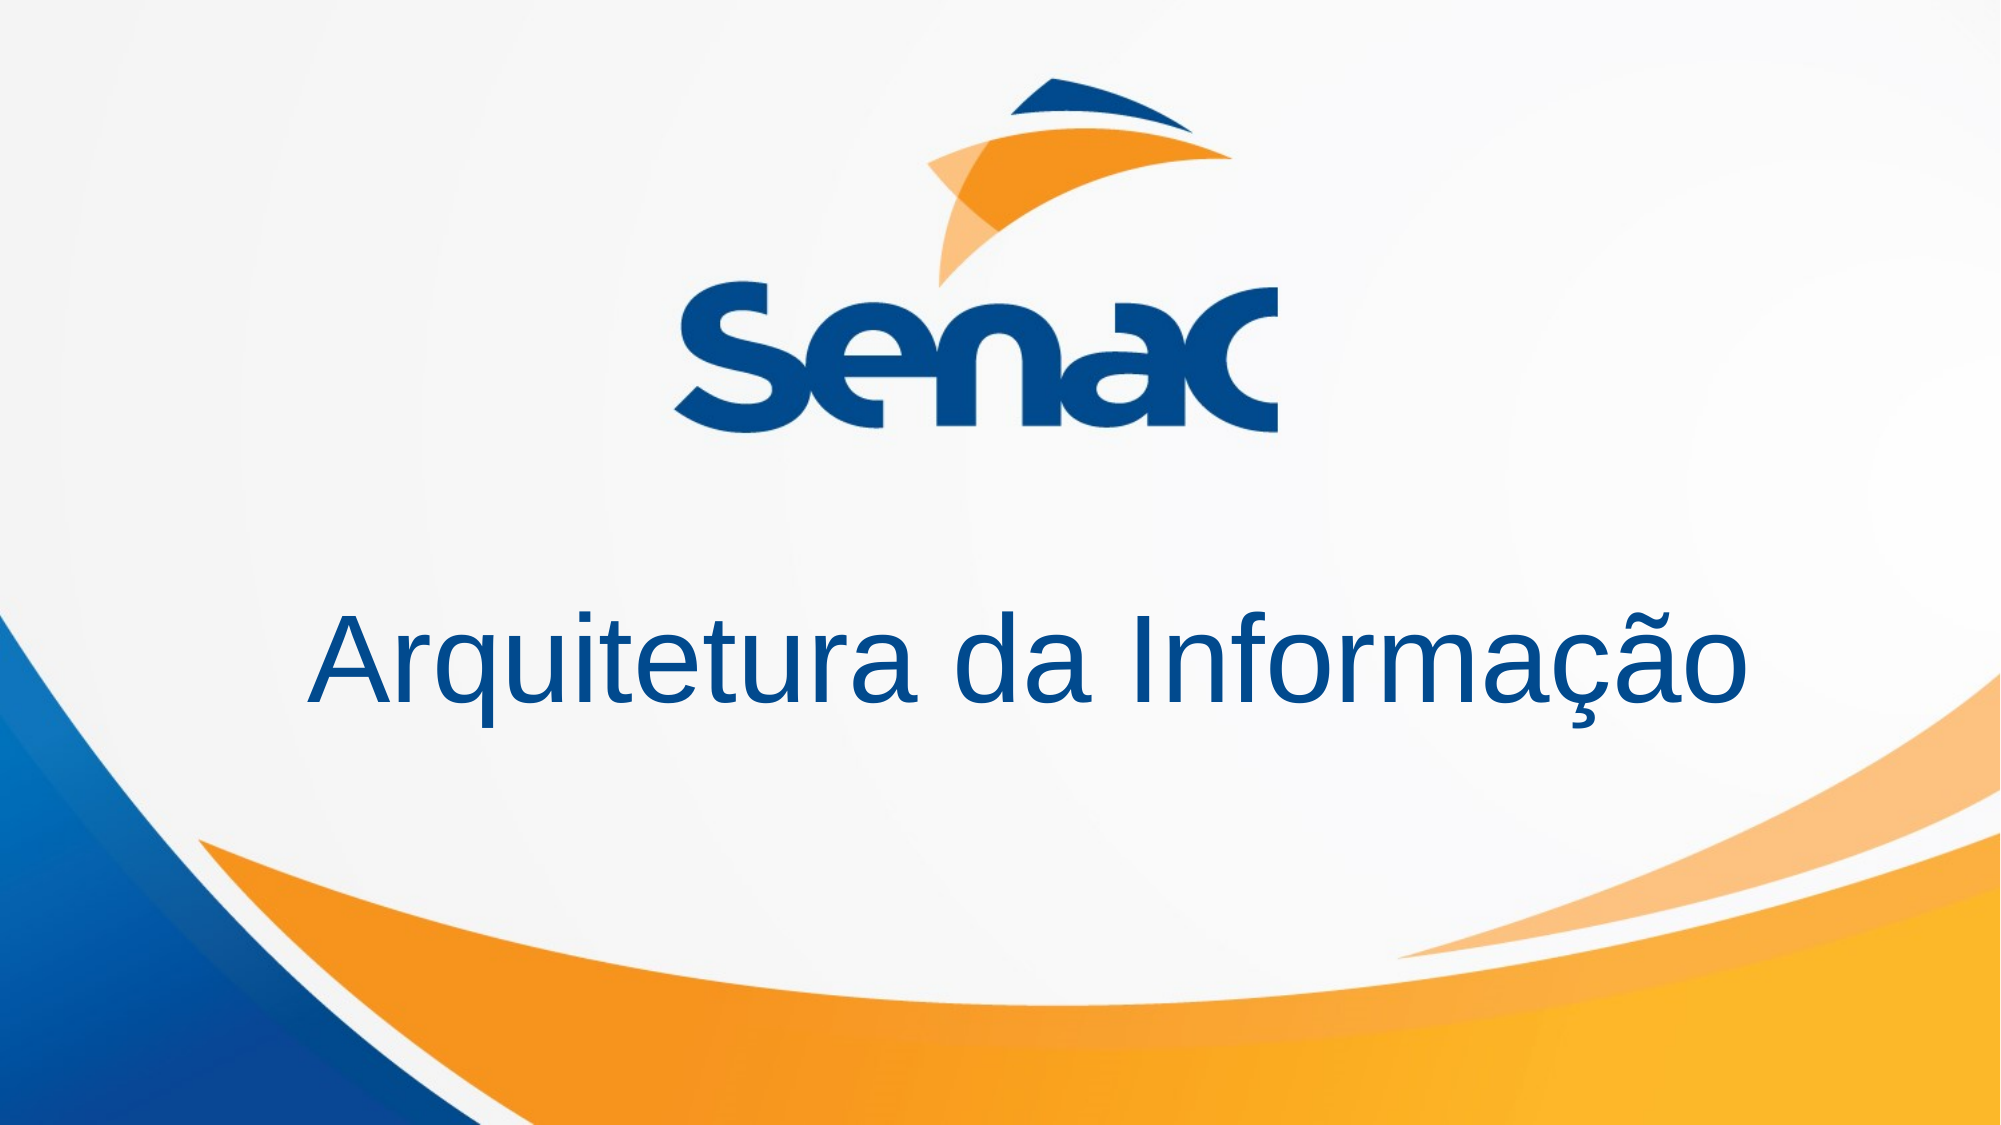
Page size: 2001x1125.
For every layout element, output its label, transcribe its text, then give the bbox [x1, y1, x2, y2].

title Arquitetura da Informação [96, 475, 1964, 737]
picture [0, 0, 2001, 1125]
